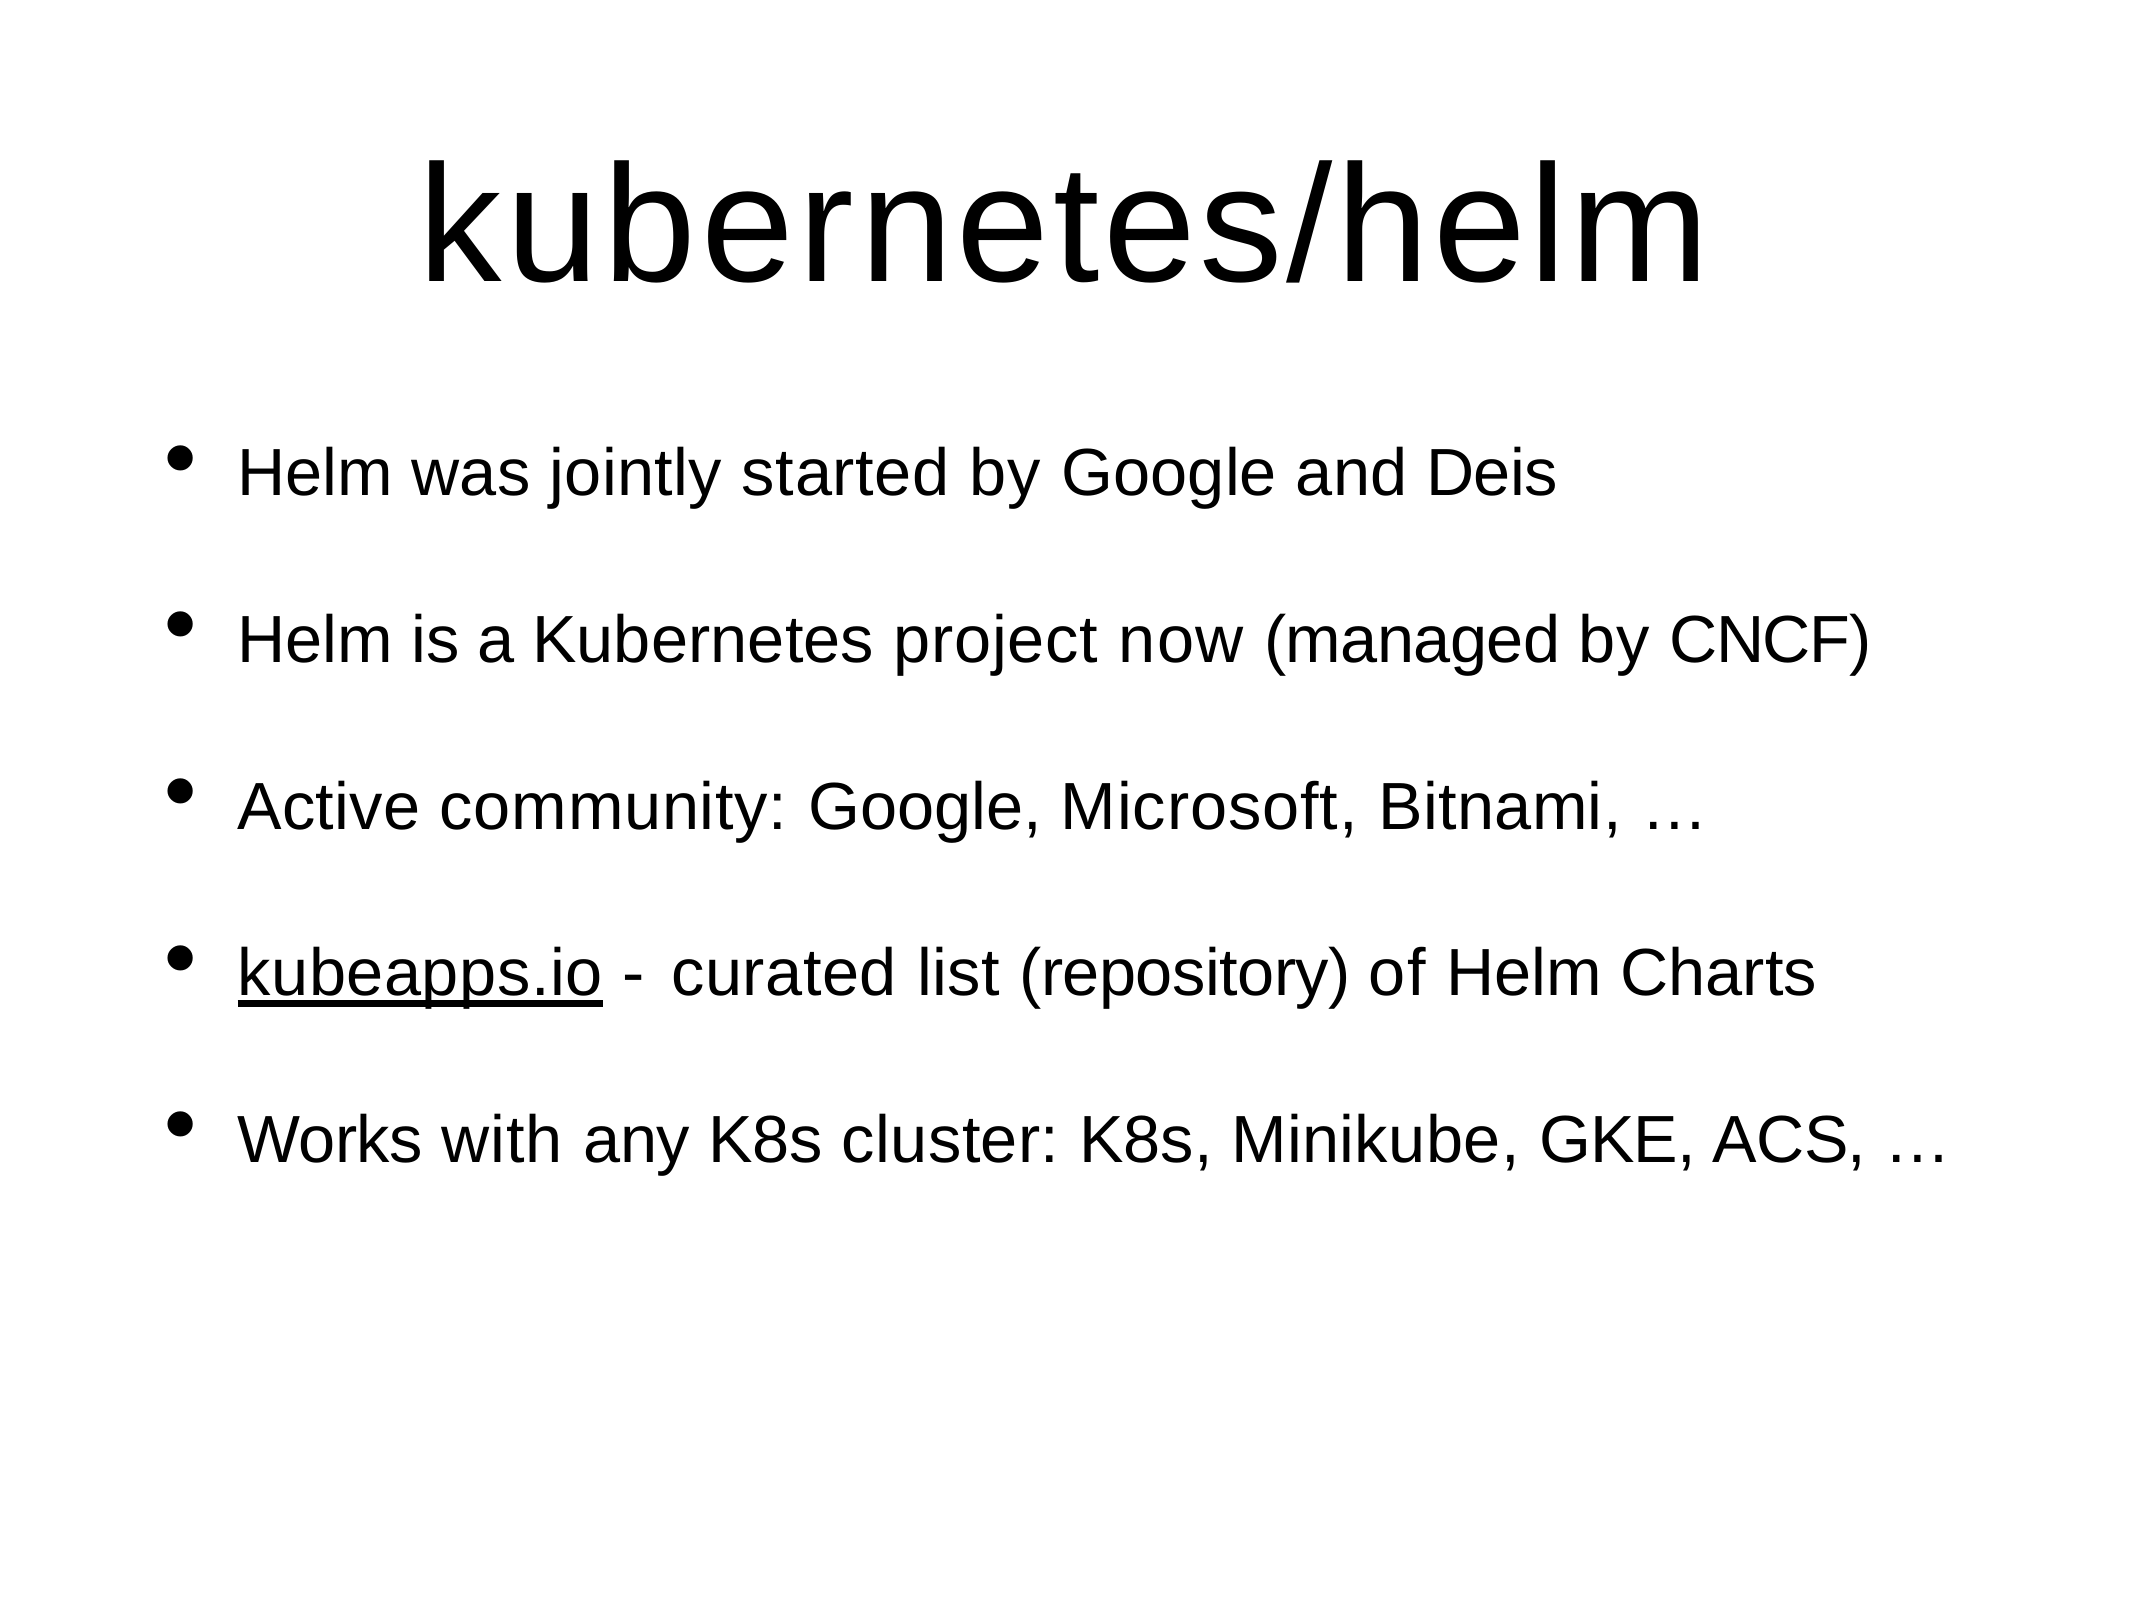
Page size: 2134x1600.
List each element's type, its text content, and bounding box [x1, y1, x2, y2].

text_box Helm was jointly started by Google and Deis Helm is a Kubernetes project now (managed by CNCF) Active community: Google, Microsoft, Bitnami, … kubeapps.io - curated list (repository) of Helm Charts Works with any K8s cluster: K8s, Minikube, GKE, ACS, … [162, 387, 1954, 1176]
title kubernetes/helm [416, 112, 1718, 382]
